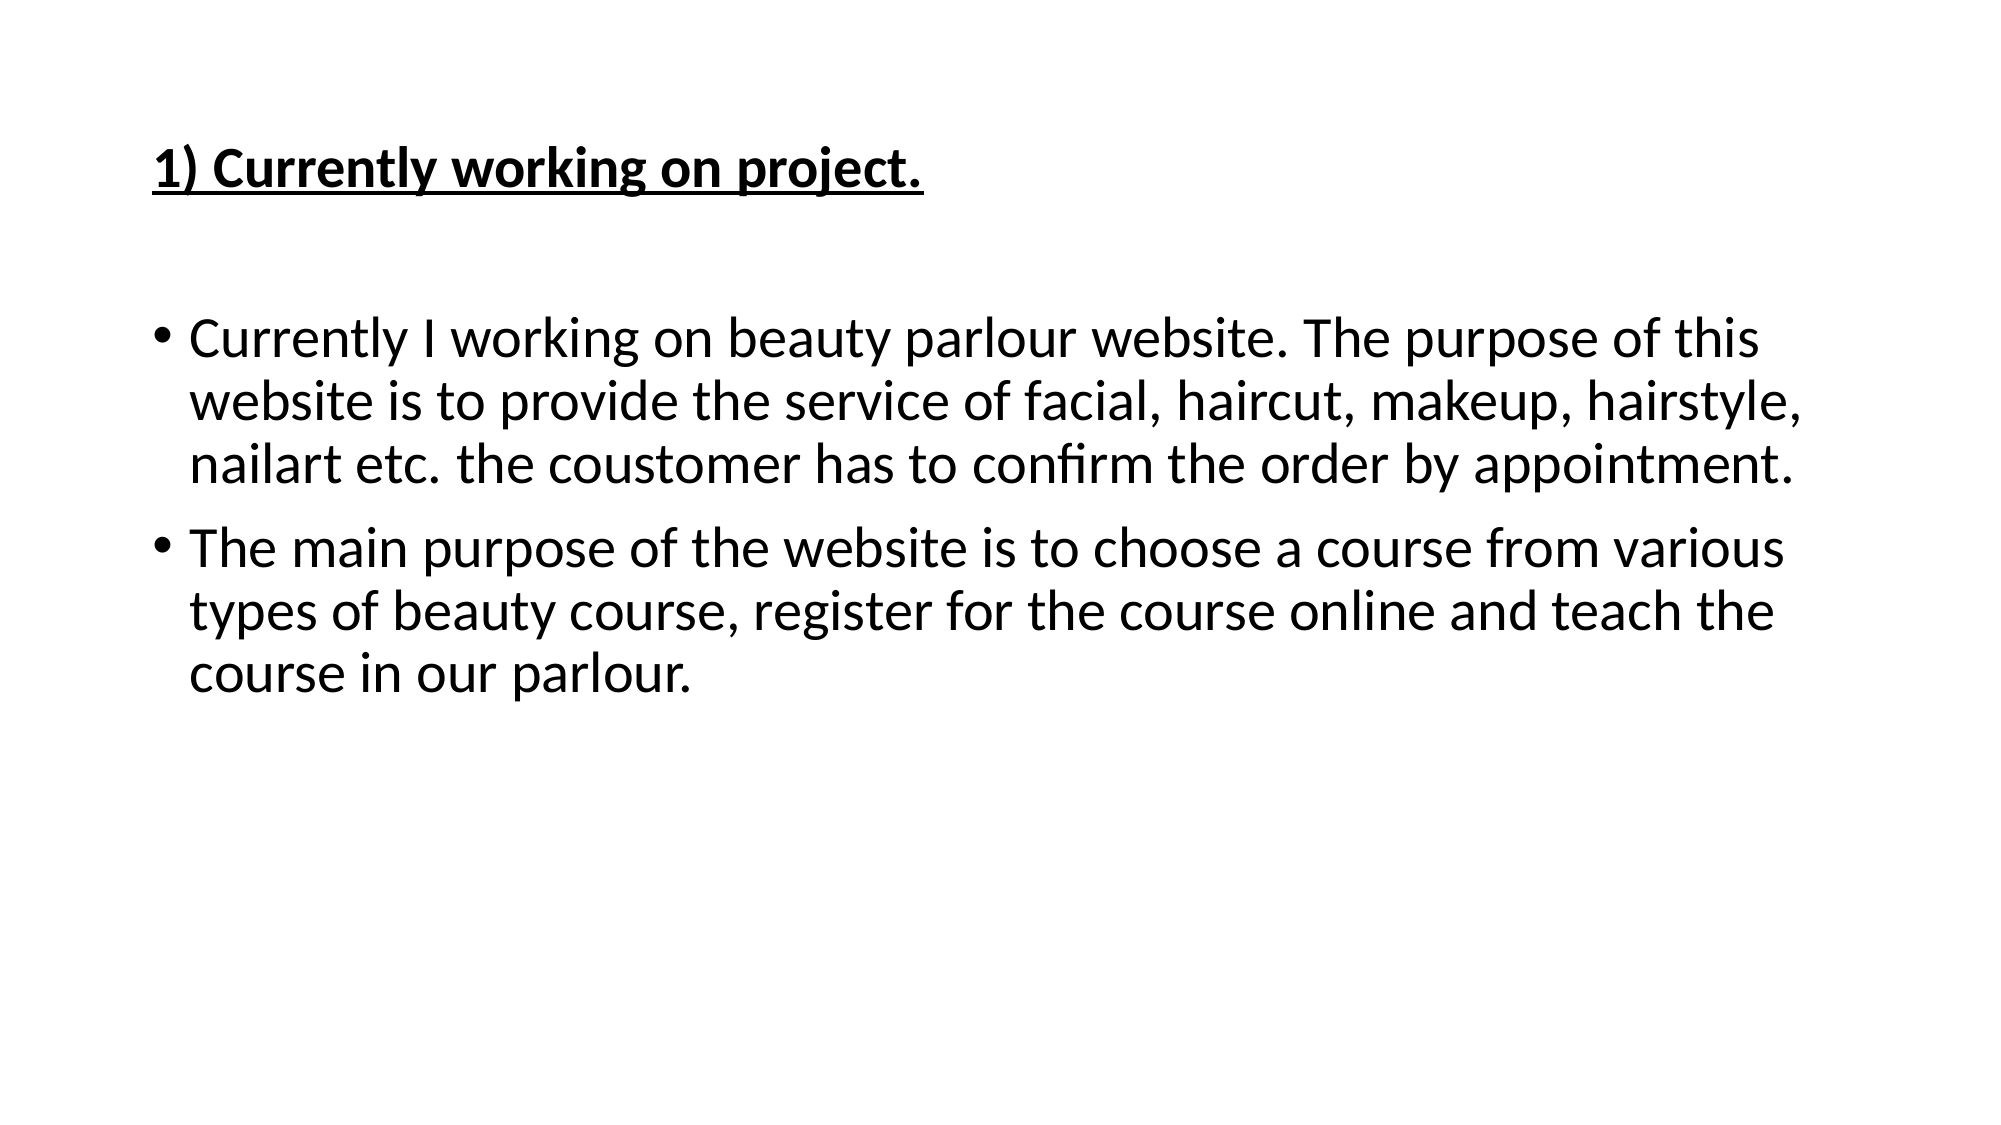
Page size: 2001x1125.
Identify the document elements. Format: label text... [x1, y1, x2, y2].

list Currently I working on beauty parlour website. The purpose of this website is to provide the service of facial, haircut, makeup, hairstyle, nailart etc. the coustomer has to confirm the order by appointment. The main purpose of the website is to choose a course from various types of beauty course, register for the course online and teach the course in our parlour. [137, 299, 1863, 1014]
title 1) Currently working on project. [137, 59, 1863, 278]
